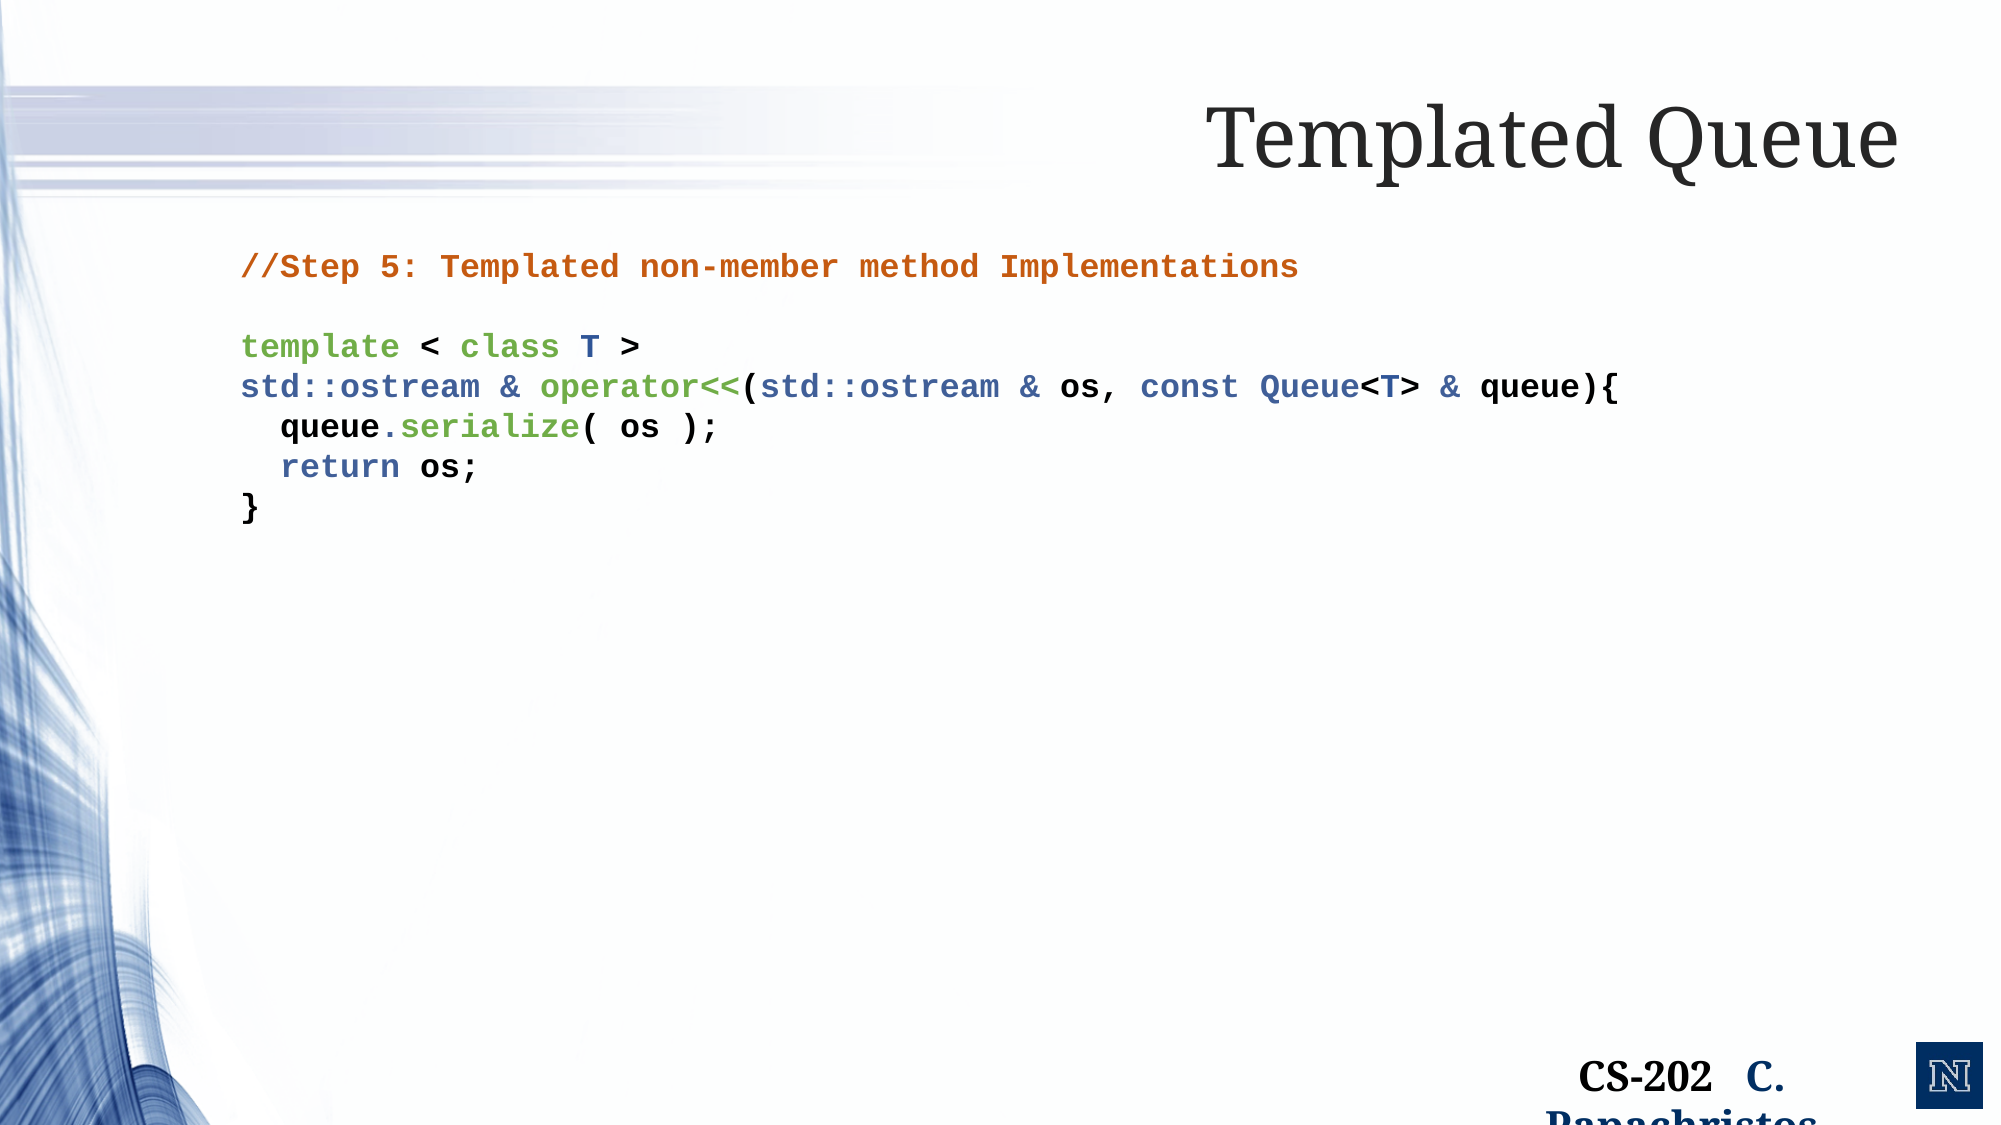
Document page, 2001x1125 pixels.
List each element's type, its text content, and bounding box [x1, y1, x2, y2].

text_box //Step 5: Templated non-member method Implementations template < class T > std::ostream & operator<<(std::ostream & os, const Queue<T> & queue){ queue.serialize( os ); return os; } [225, 237, 1940, 1023]
text_box Templated Queue [159, 85, 1917, 192]
picture [0, 0, 2001, 1125]
text_box CS-202 C. Papachristos [1423, 1042, 1940, 1125]
